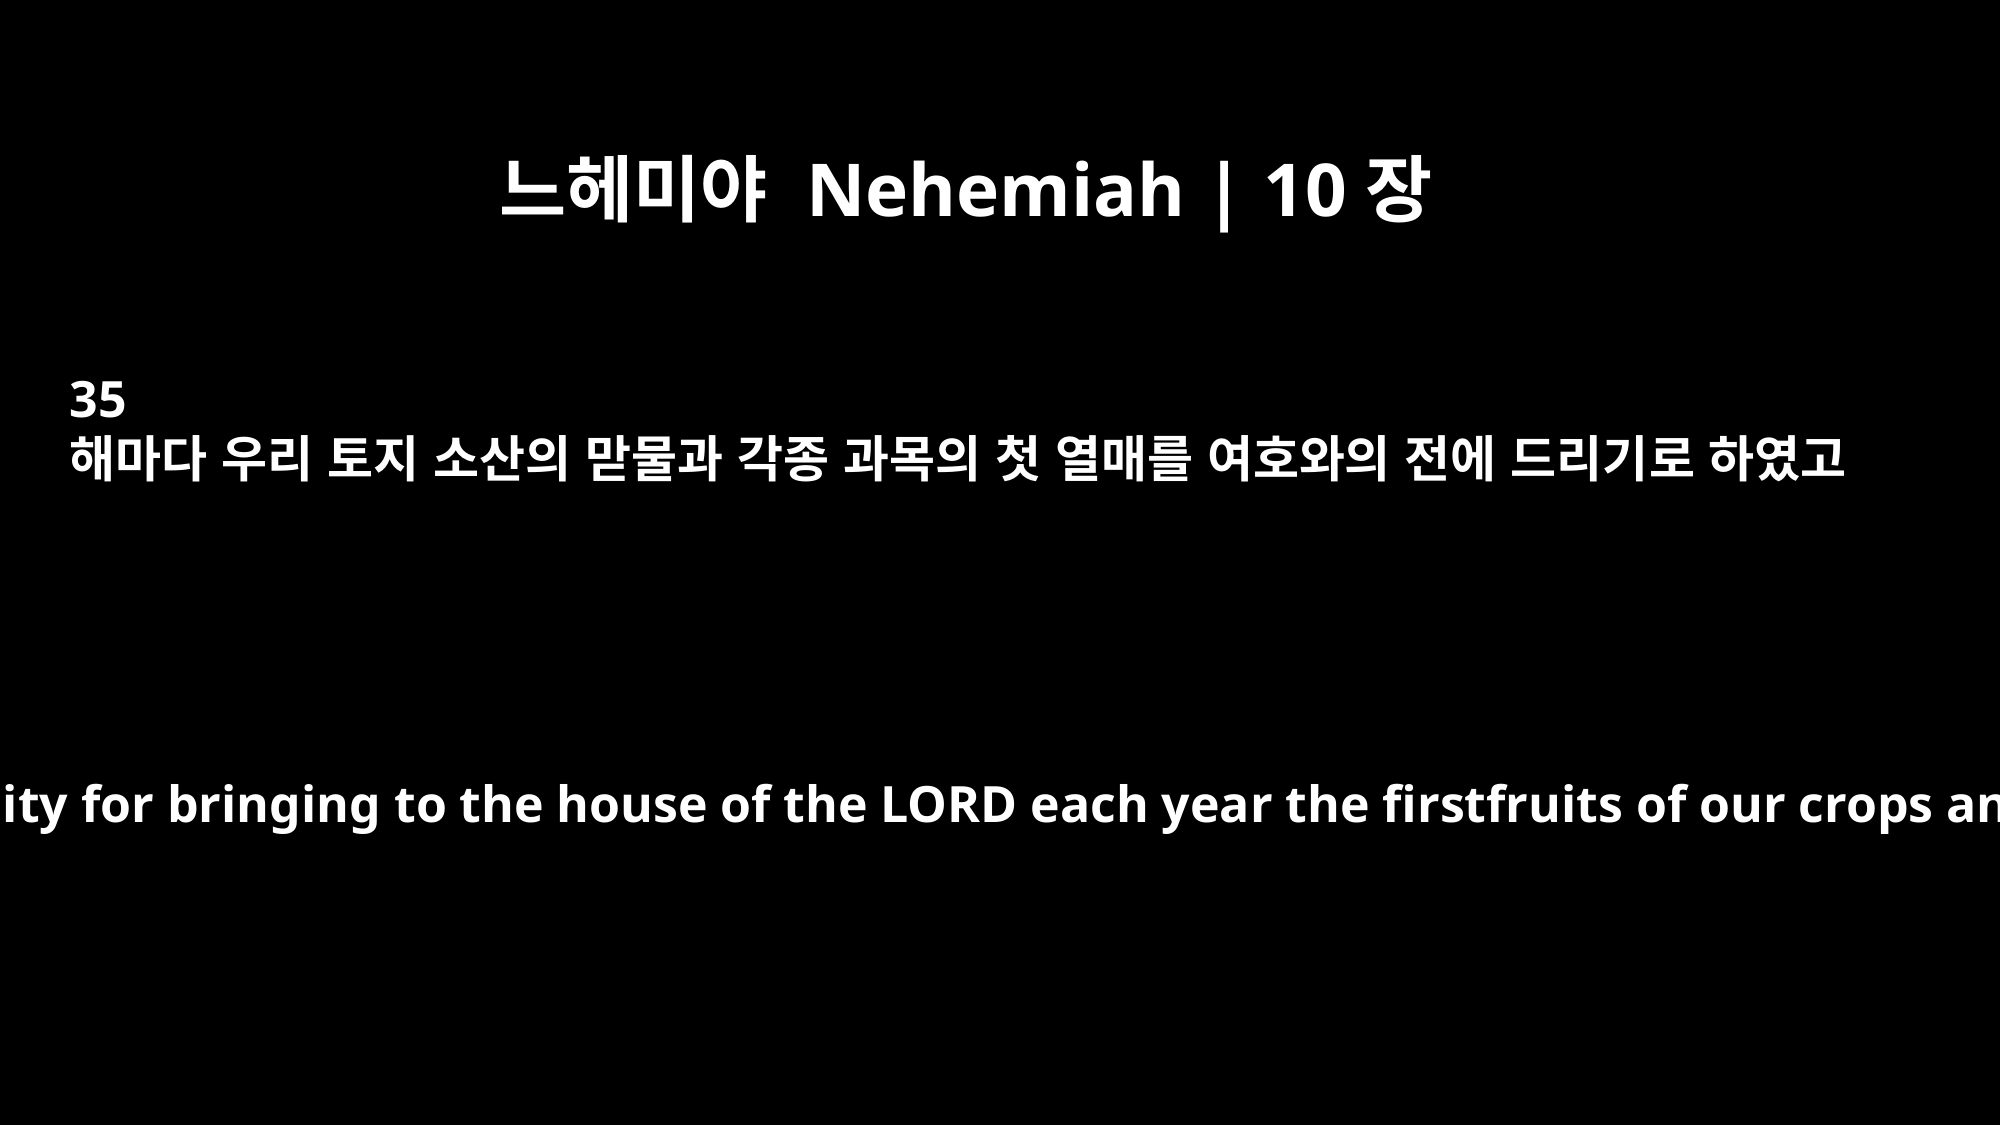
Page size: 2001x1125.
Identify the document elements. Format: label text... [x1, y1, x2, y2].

text_box 느헤미야 Nehemiah | 10장 [484, 136, 1448, 239]
text_box 35 해마다 우리 토지 소산의 맏물과 각종 과목의 첫 열매를 여호와의 전에 드리기로 하였고 [54, 359, 1863, 495]
text_box "We also assume responsibility for bringing to the house of the LORD each year the firstfruits of our crops and of every fruit tree. [0, 764, 2000, 840]
